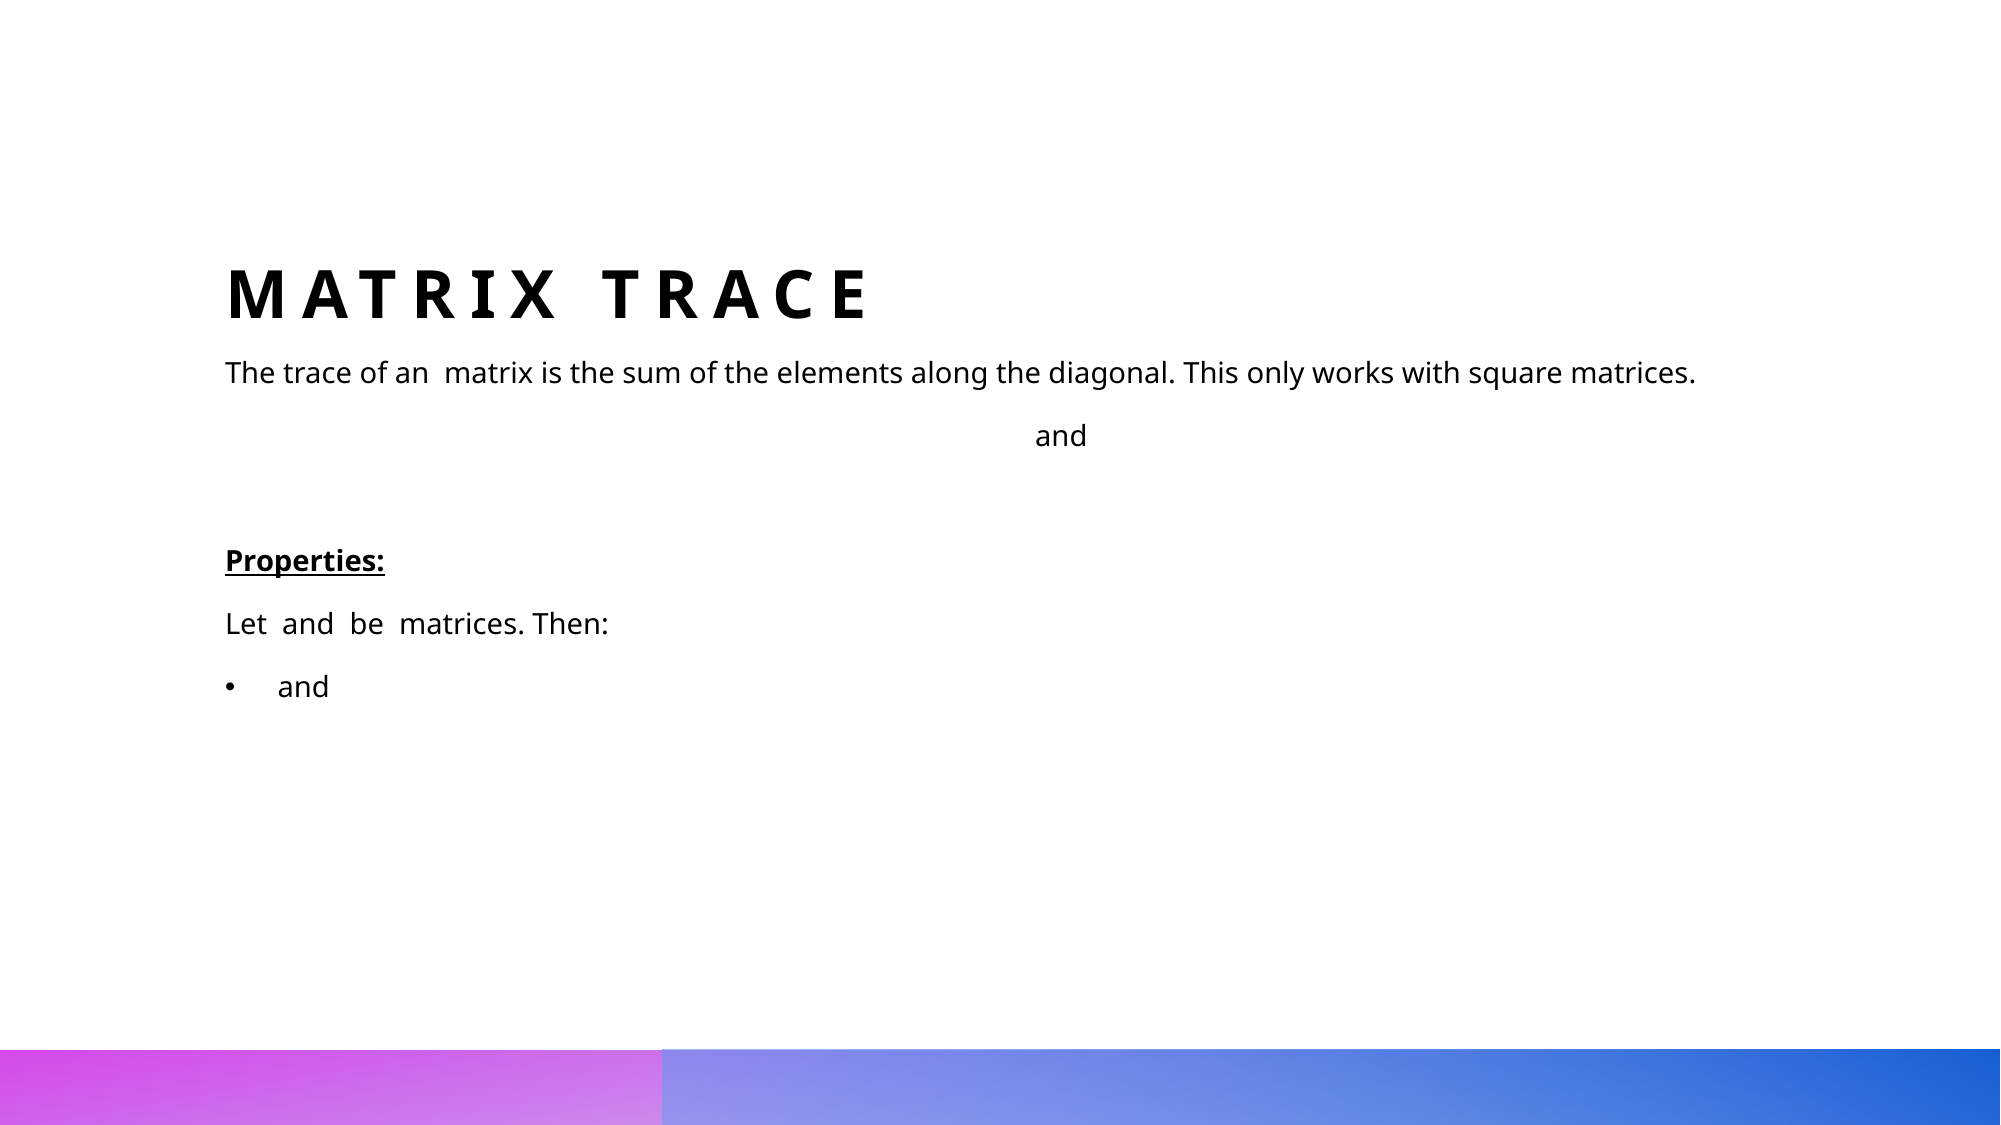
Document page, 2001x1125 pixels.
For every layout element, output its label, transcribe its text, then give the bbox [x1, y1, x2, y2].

title matrix trace [225, 130, 1952, 333]
